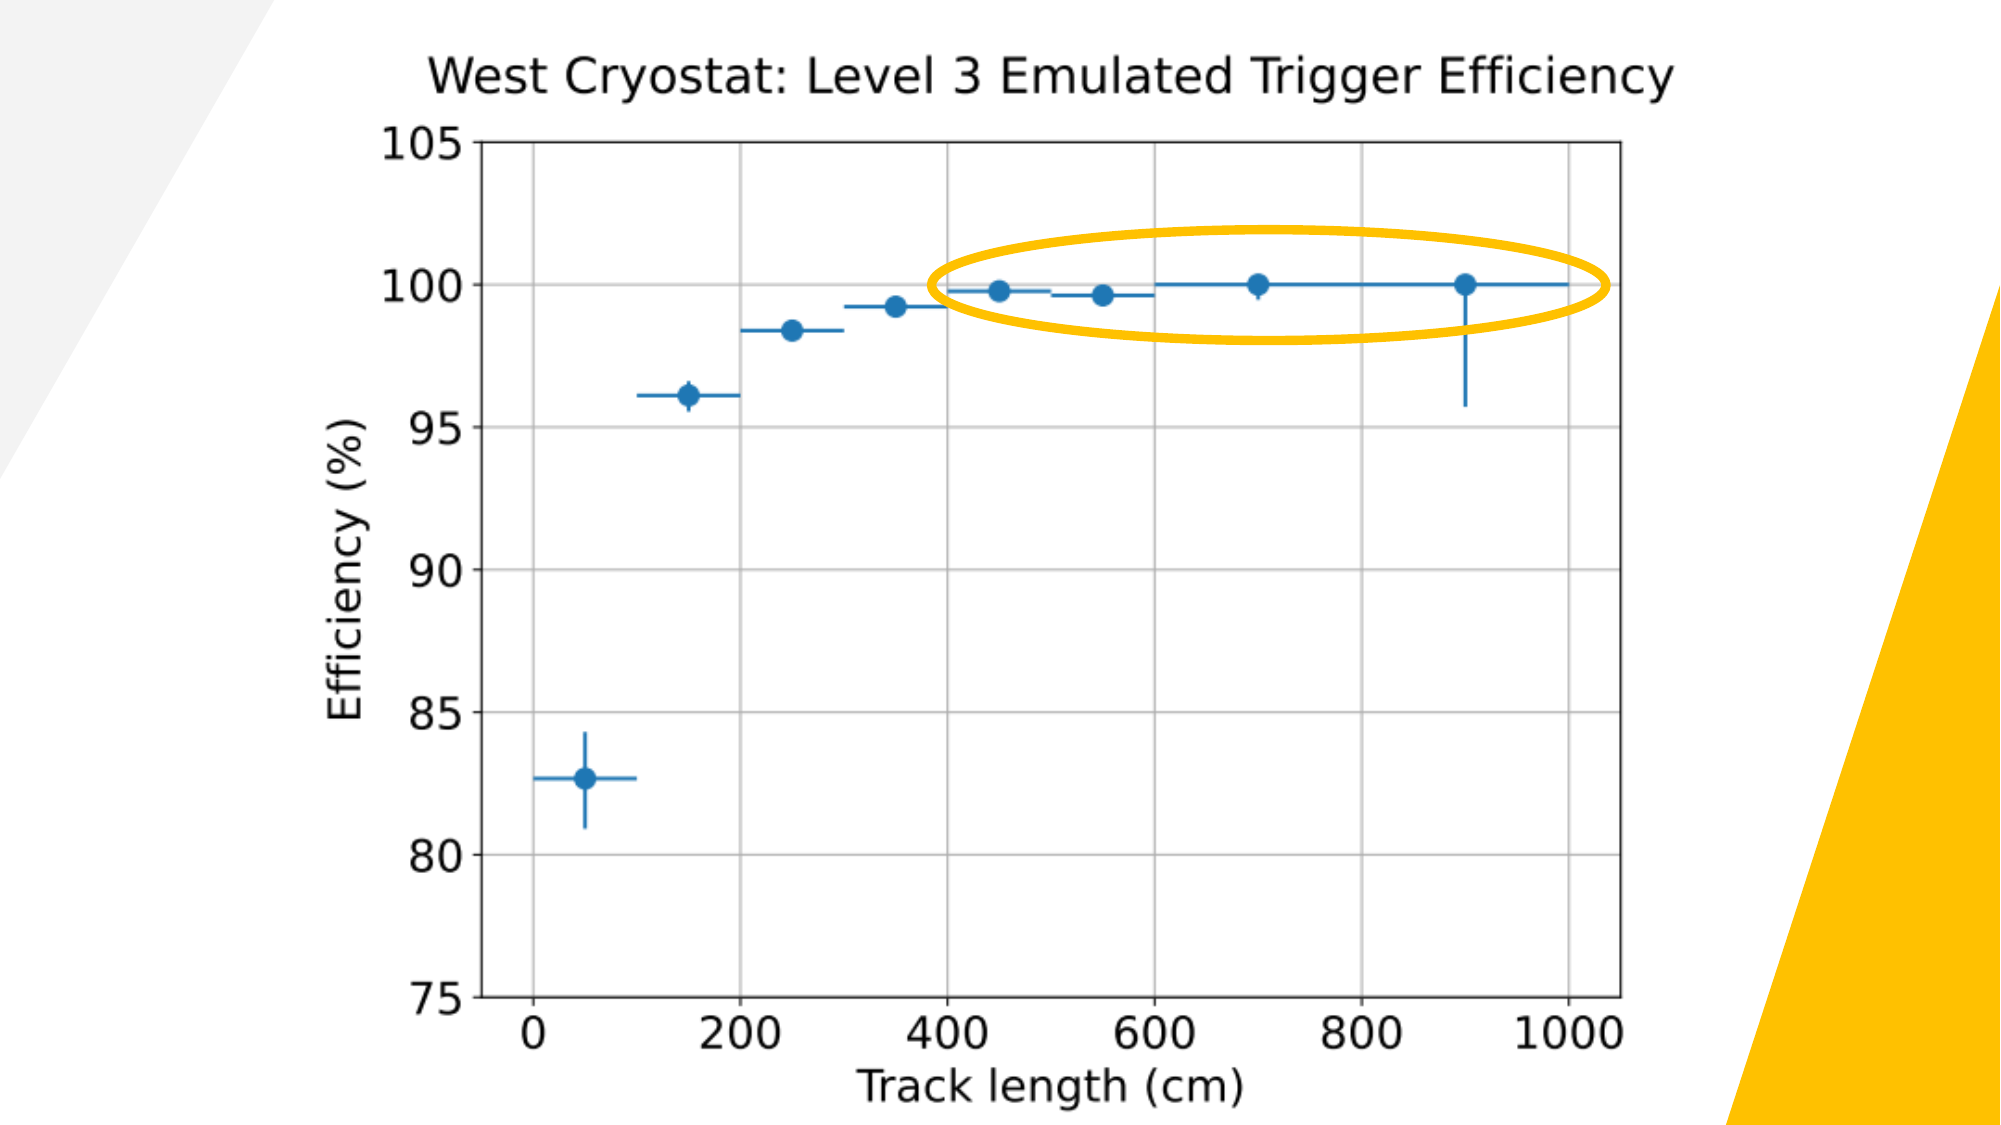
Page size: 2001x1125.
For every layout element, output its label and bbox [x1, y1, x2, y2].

picture [309, 37, 1691, 1125]
